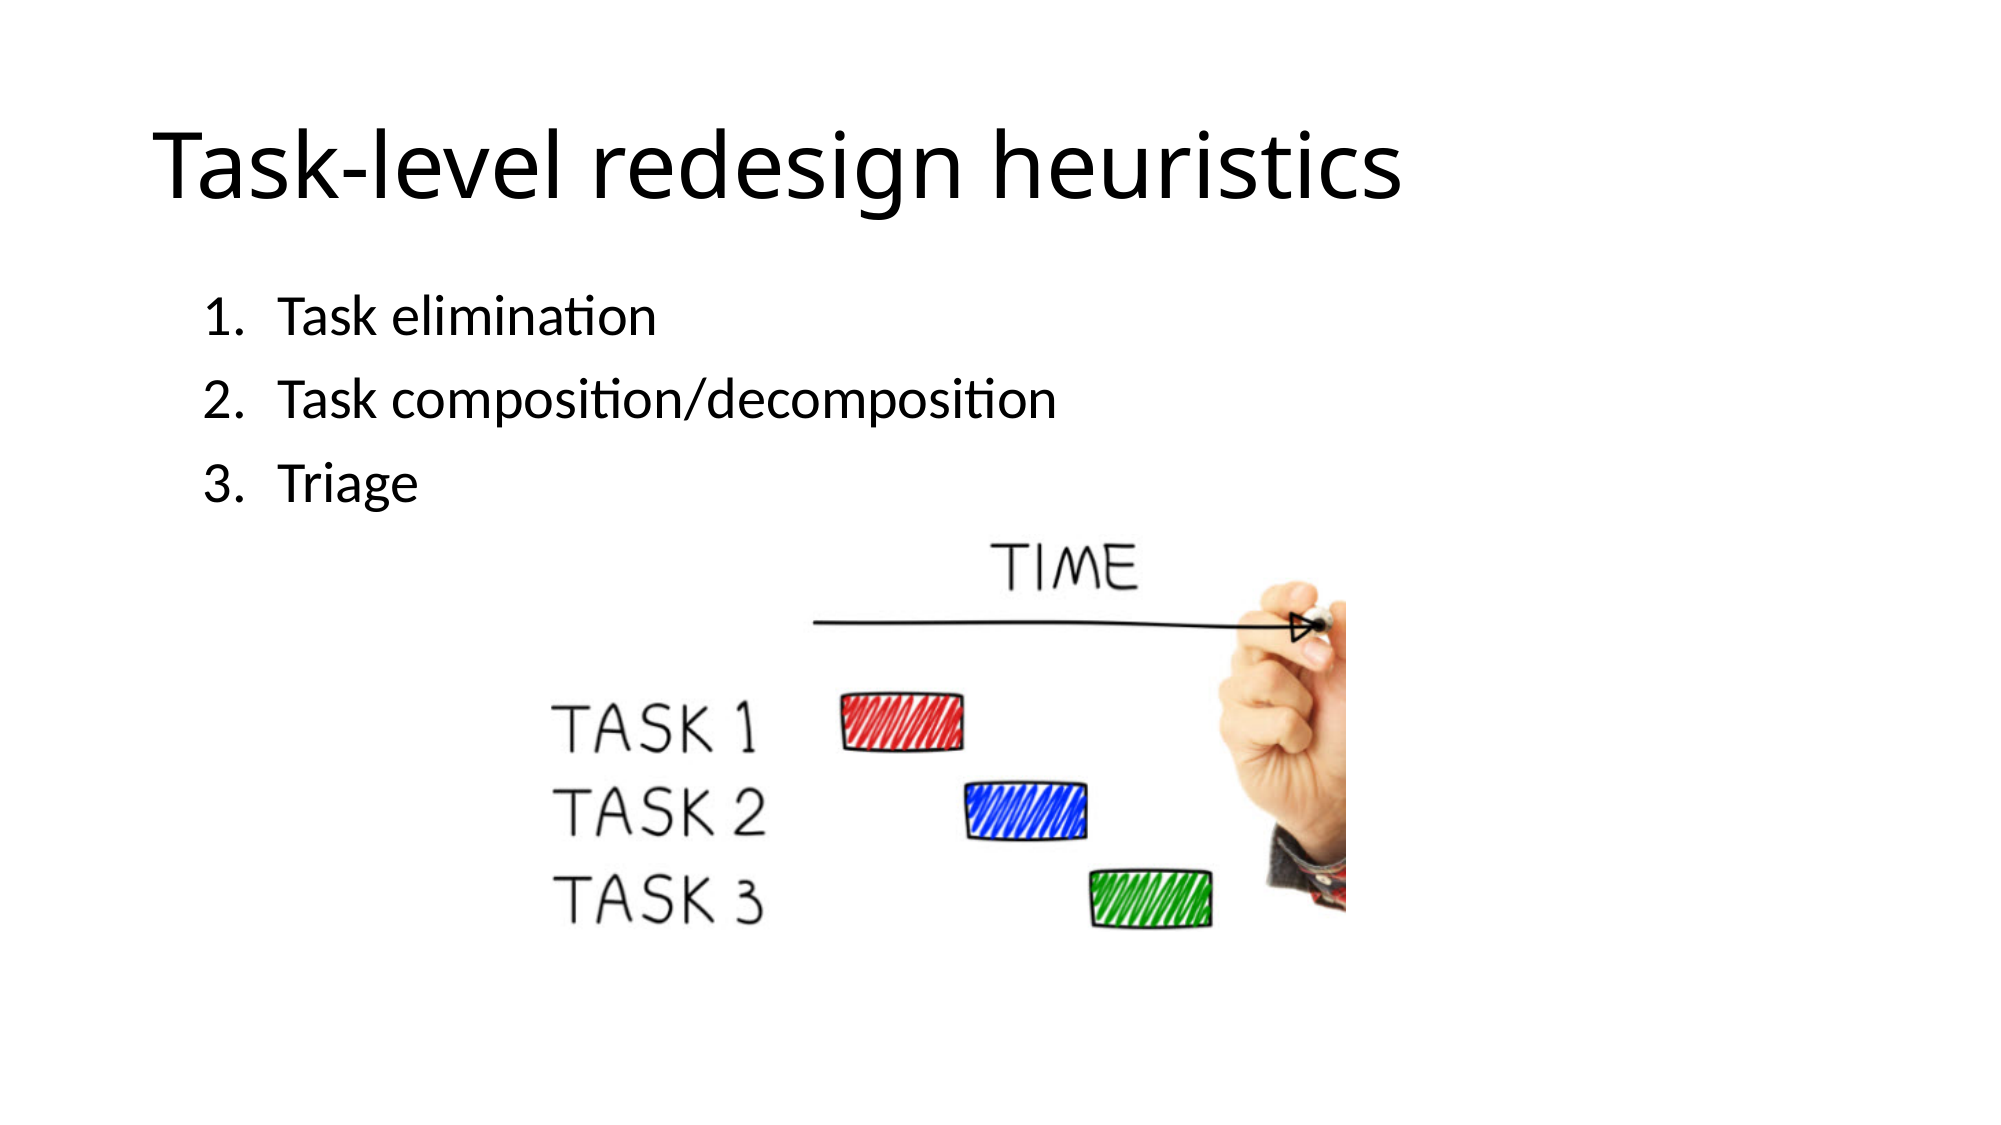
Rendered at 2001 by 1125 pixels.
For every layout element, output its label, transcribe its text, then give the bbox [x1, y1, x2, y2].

list Task elimination Task composition/decomposition Triage [187, 278, 1674, 976]
picture [550, 534, 1346, 932]
title Task-level redesign heuristics [137, 59, 1863, 278]
